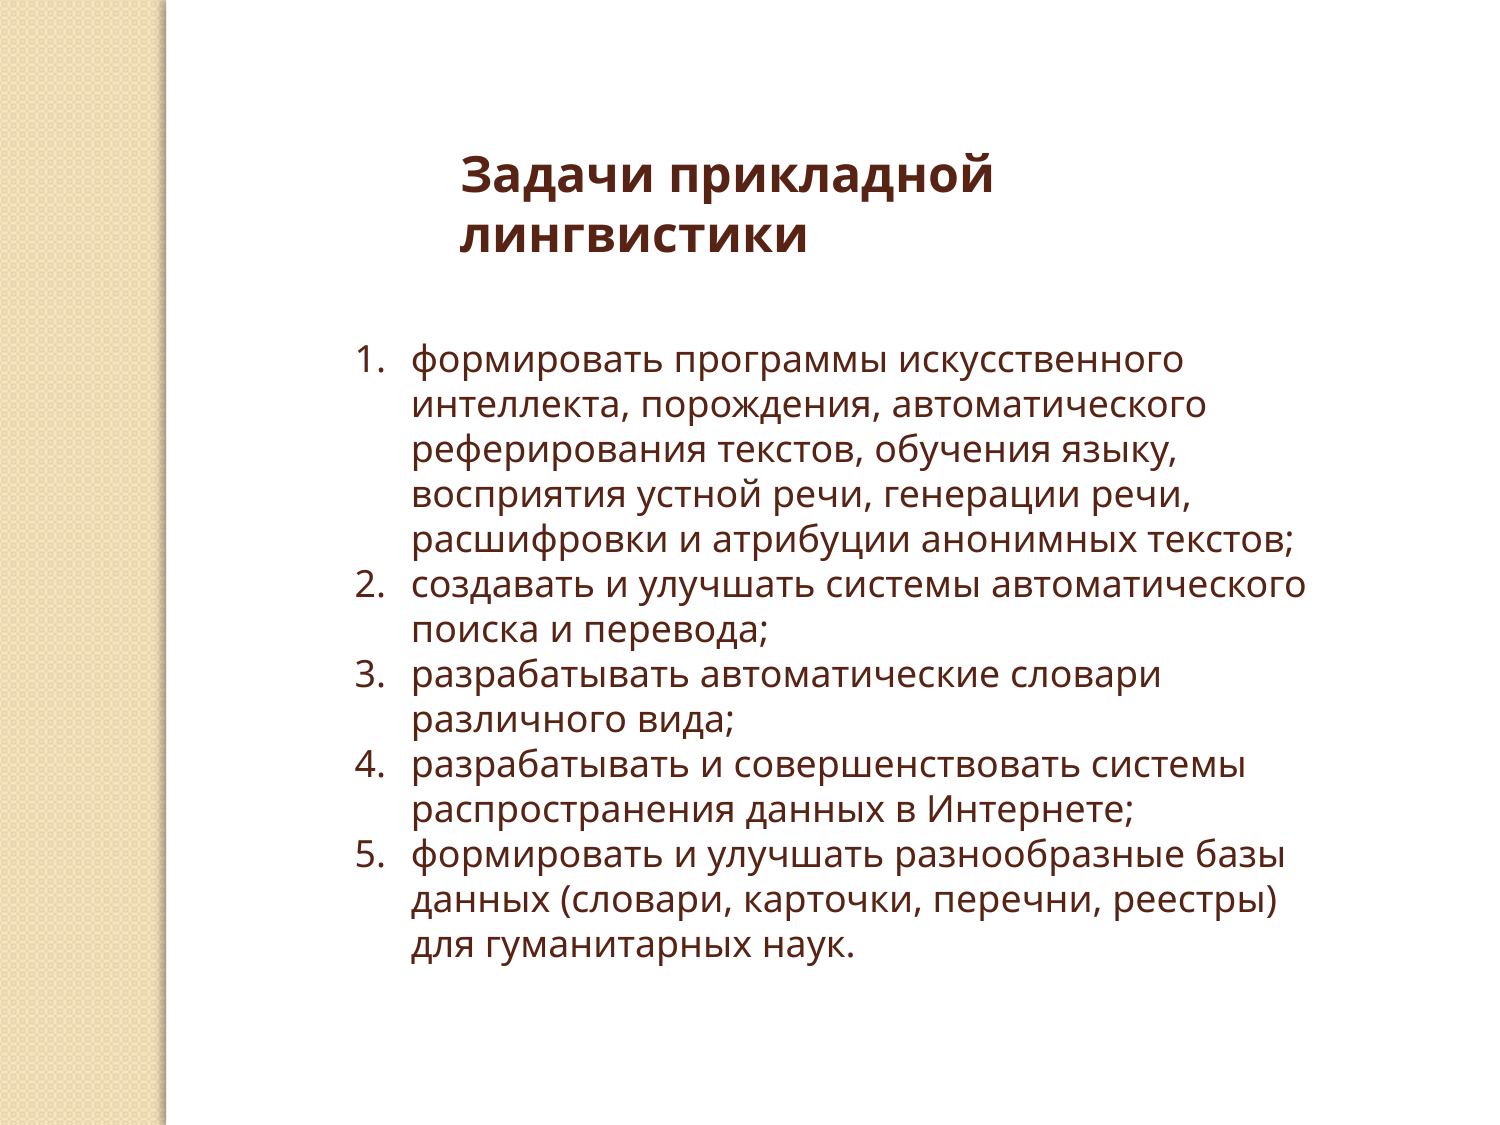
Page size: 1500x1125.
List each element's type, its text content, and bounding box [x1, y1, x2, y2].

text_box формировать программы искусственного интеллекта, порождения, автоматического реферирования текстов, обучения языку, восприятия устной речи, генерации речи, расшифровки и атрибуции анонимных текстов; создавать и улучшать системы автоматического поиска и перевода; разрабатывать автоматические словари различного вида; разрабатывать и совершенствовать системы распространения данных в Интернете; формировать и улучшать разнообразные базы данных (словари, карточки, перечни, реестры) для гуманитарных наук. [339, 328, 1348, 973]
text_box Задачи прикладной лингвистики [445, 134, 1231, 270]
